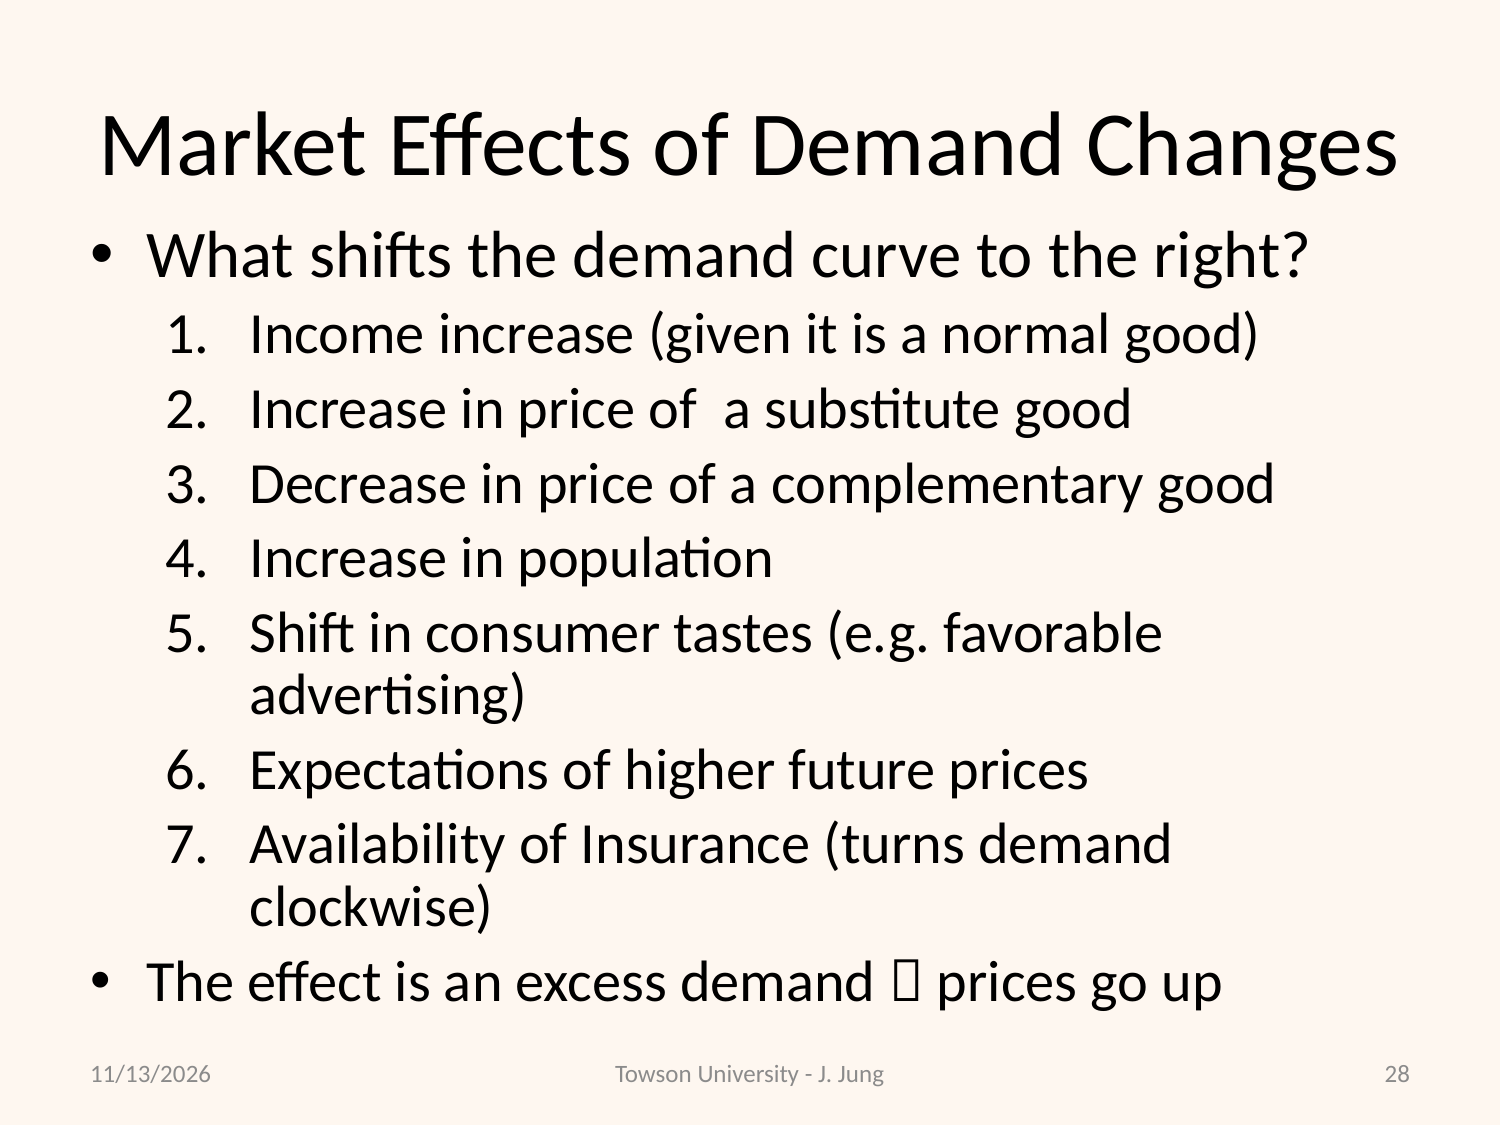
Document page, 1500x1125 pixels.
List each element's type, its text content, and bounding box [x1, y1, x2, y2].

title Market Effects of Demand Changes [75, 45, 1425, 212]
slide_number 28 [1074, 1042, 1425, 1103]
list What shifts the demand curve to the right? Income increase (given it is a normal good) Increase in price of a substitute good Decrease in price of a complementary good Increase in population Shift in consumer tastes (e.g. favorable advertising) Expectations of higher future prices Availability of Insurance (turns demand clockwise) The effect is an excess demand  prices go up [75, 212, 1425, 1050]
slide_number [75, 1042, 425, 1103]
footer Towson University - J. Jung [512, 1042, 988, 1103]
